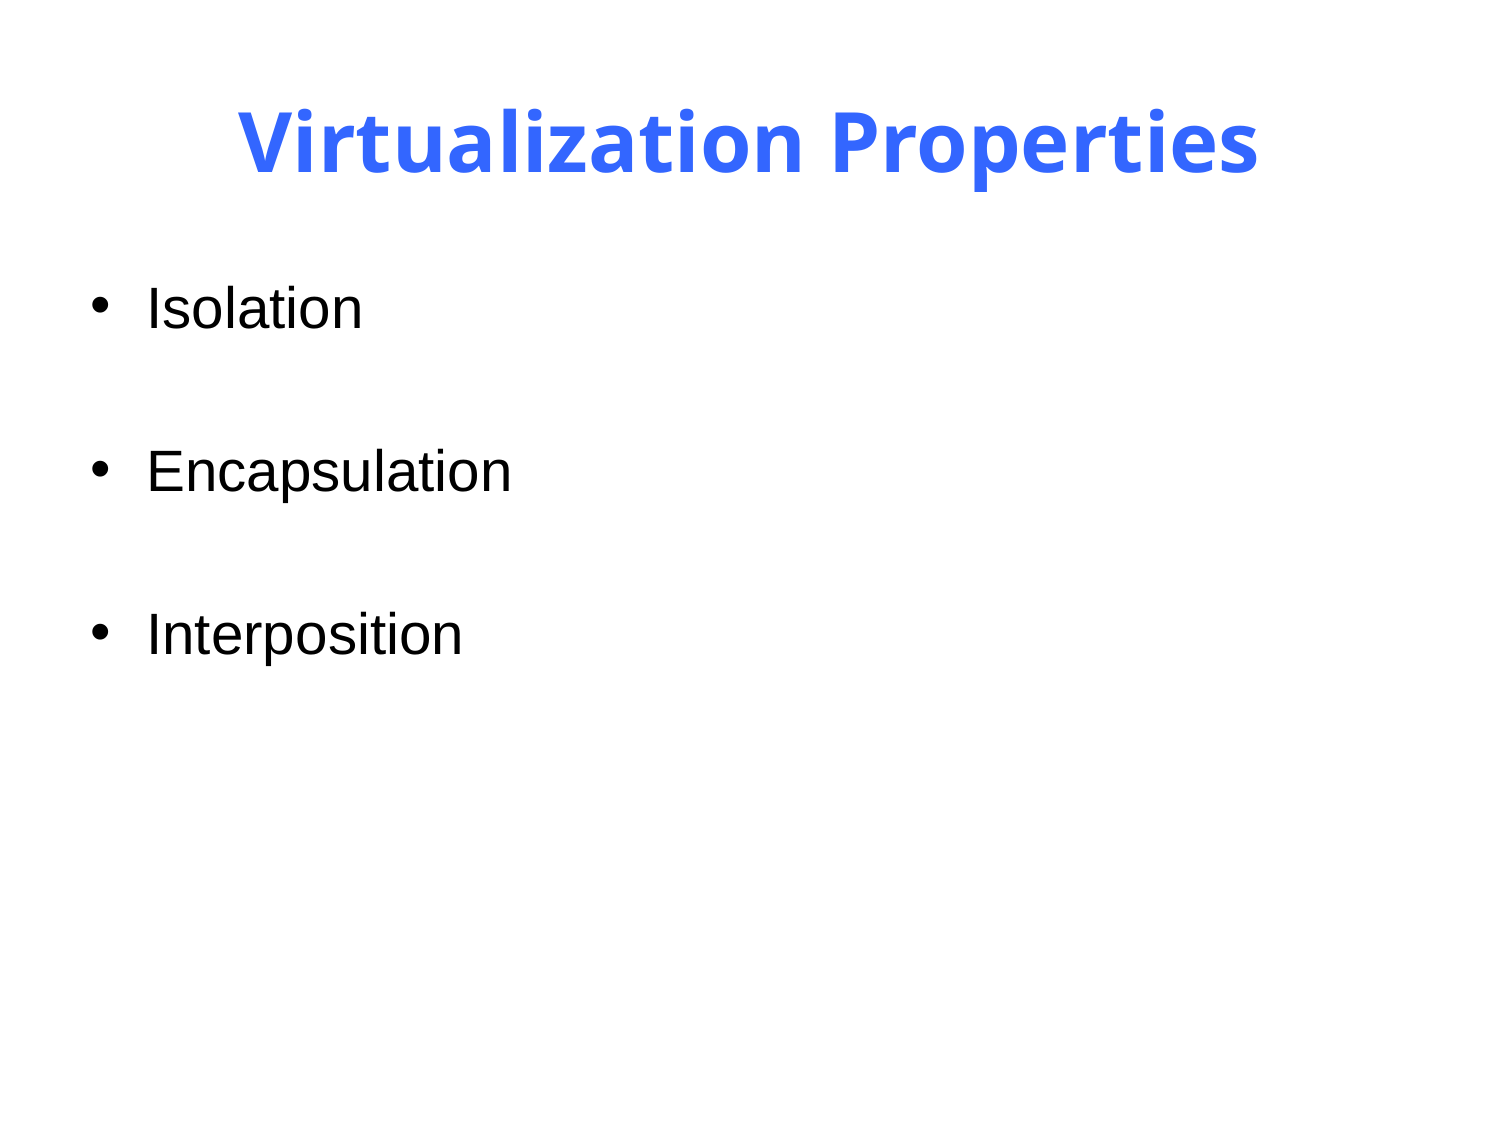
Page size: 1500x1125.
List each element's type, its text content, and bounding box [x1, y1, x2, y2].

title Virtualization Properties [75, 45, 1425, 233]
list Isolation Encapsulation Interposition [75, 262, 1425, 1005]
